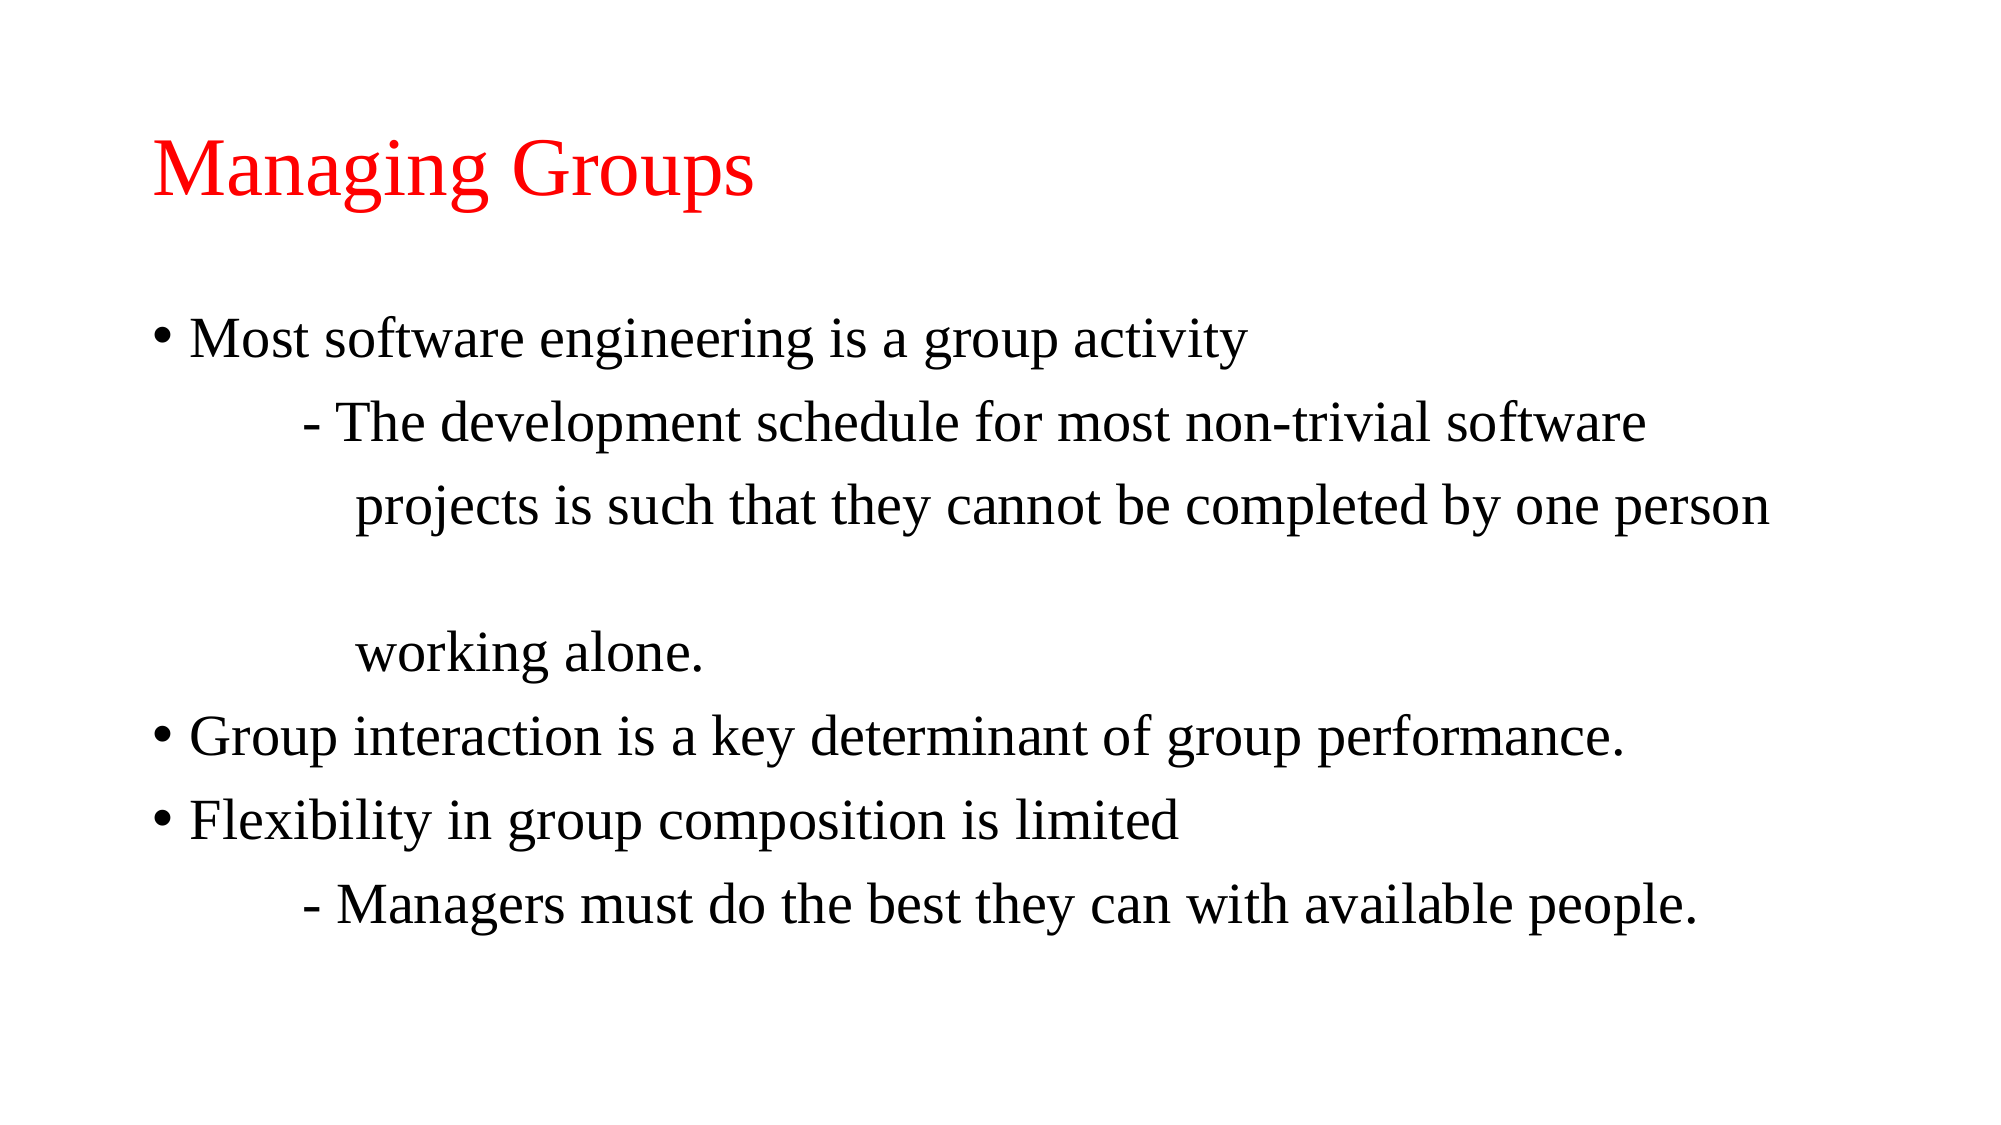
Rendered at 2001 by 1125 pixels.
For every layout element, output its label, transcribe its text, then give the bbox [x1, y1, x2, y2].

list Most software engineering is a group activity - The development schedule for most non-trivial software projects is such that they cannot be completed by one person working alone. Group interaction is a key determinant of group performance. Flexibility in group composition is limited - Managers must do the best they can with available people. [137, 299, 1863, 1014]
title Managing Groups [137, 59, 1863, 278]
